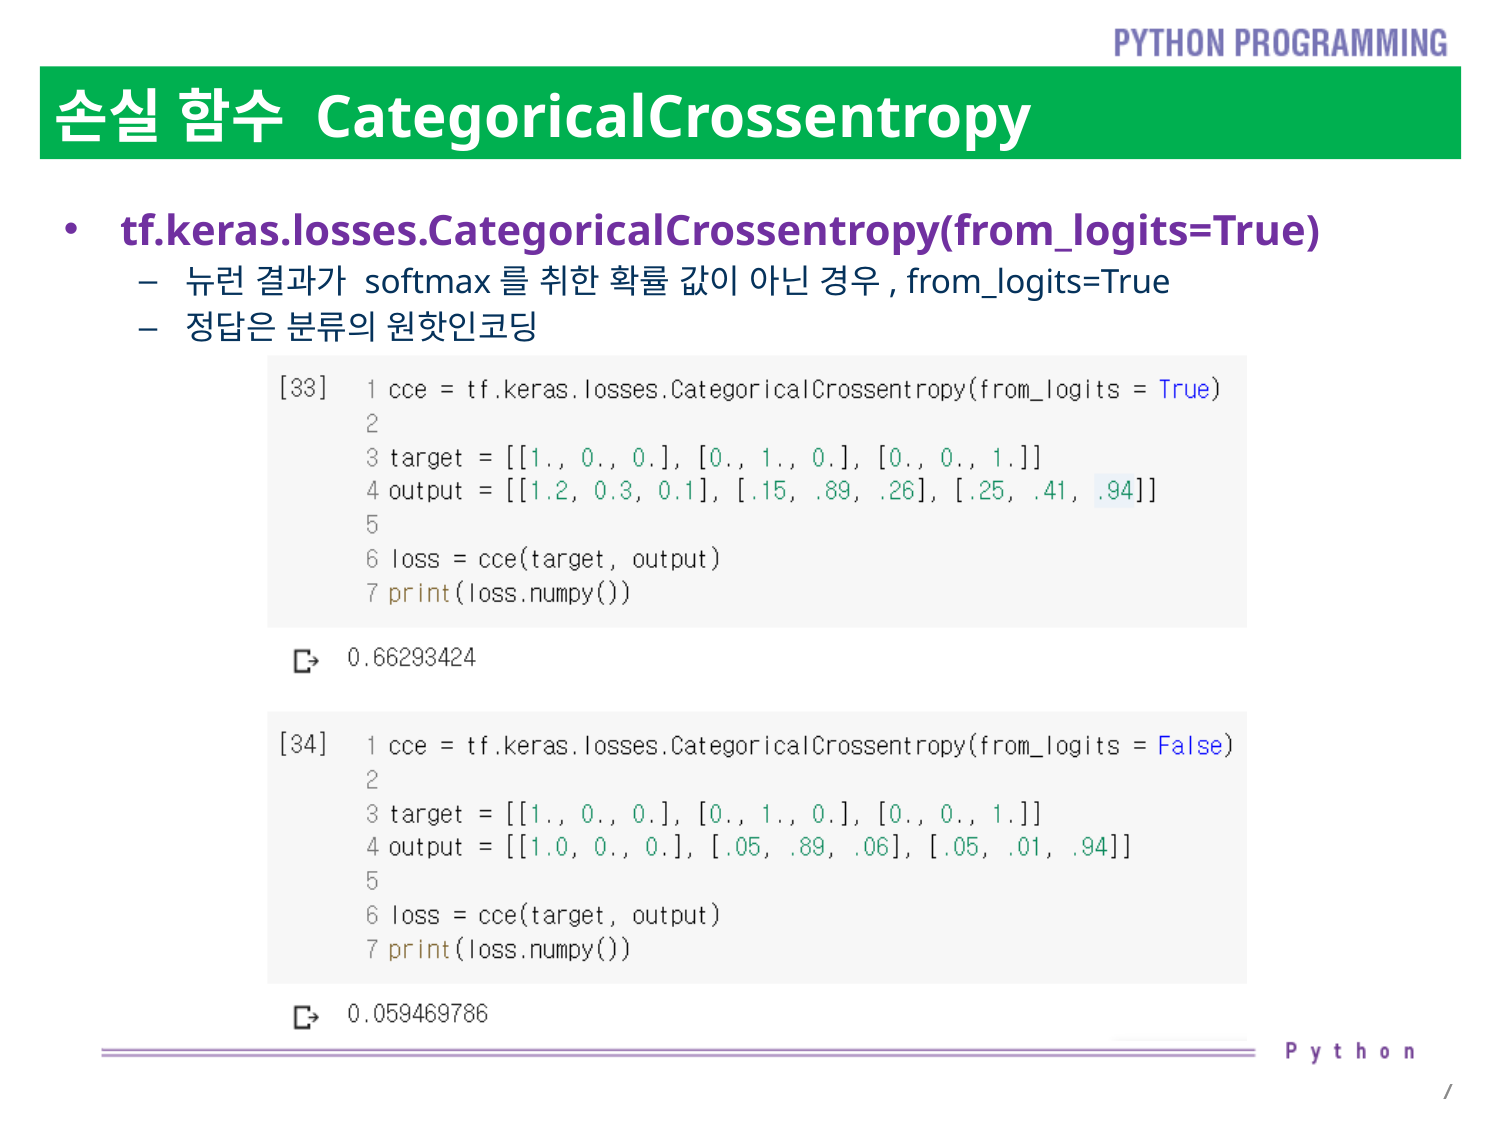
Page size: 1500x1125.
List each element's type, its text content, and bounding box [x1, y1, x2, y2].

list tf.keras.losses.CategoricalCrossentropy(from_logits=True) 뉴런 결과가 softmax를 취한 확률 값이 아닌 경우, from_logits=True 정답은 분류의 원핫인코딩 [48, 195, 1461, 1041]
title 손실 함수 CategoricalCrossentropy [39, 76, 1444, 152]
slide_number 7 [1119, 1071, 1470, 1112]
picture [1106, 13, 1462, 66]
picture [18, 347, 1483, 1084]
